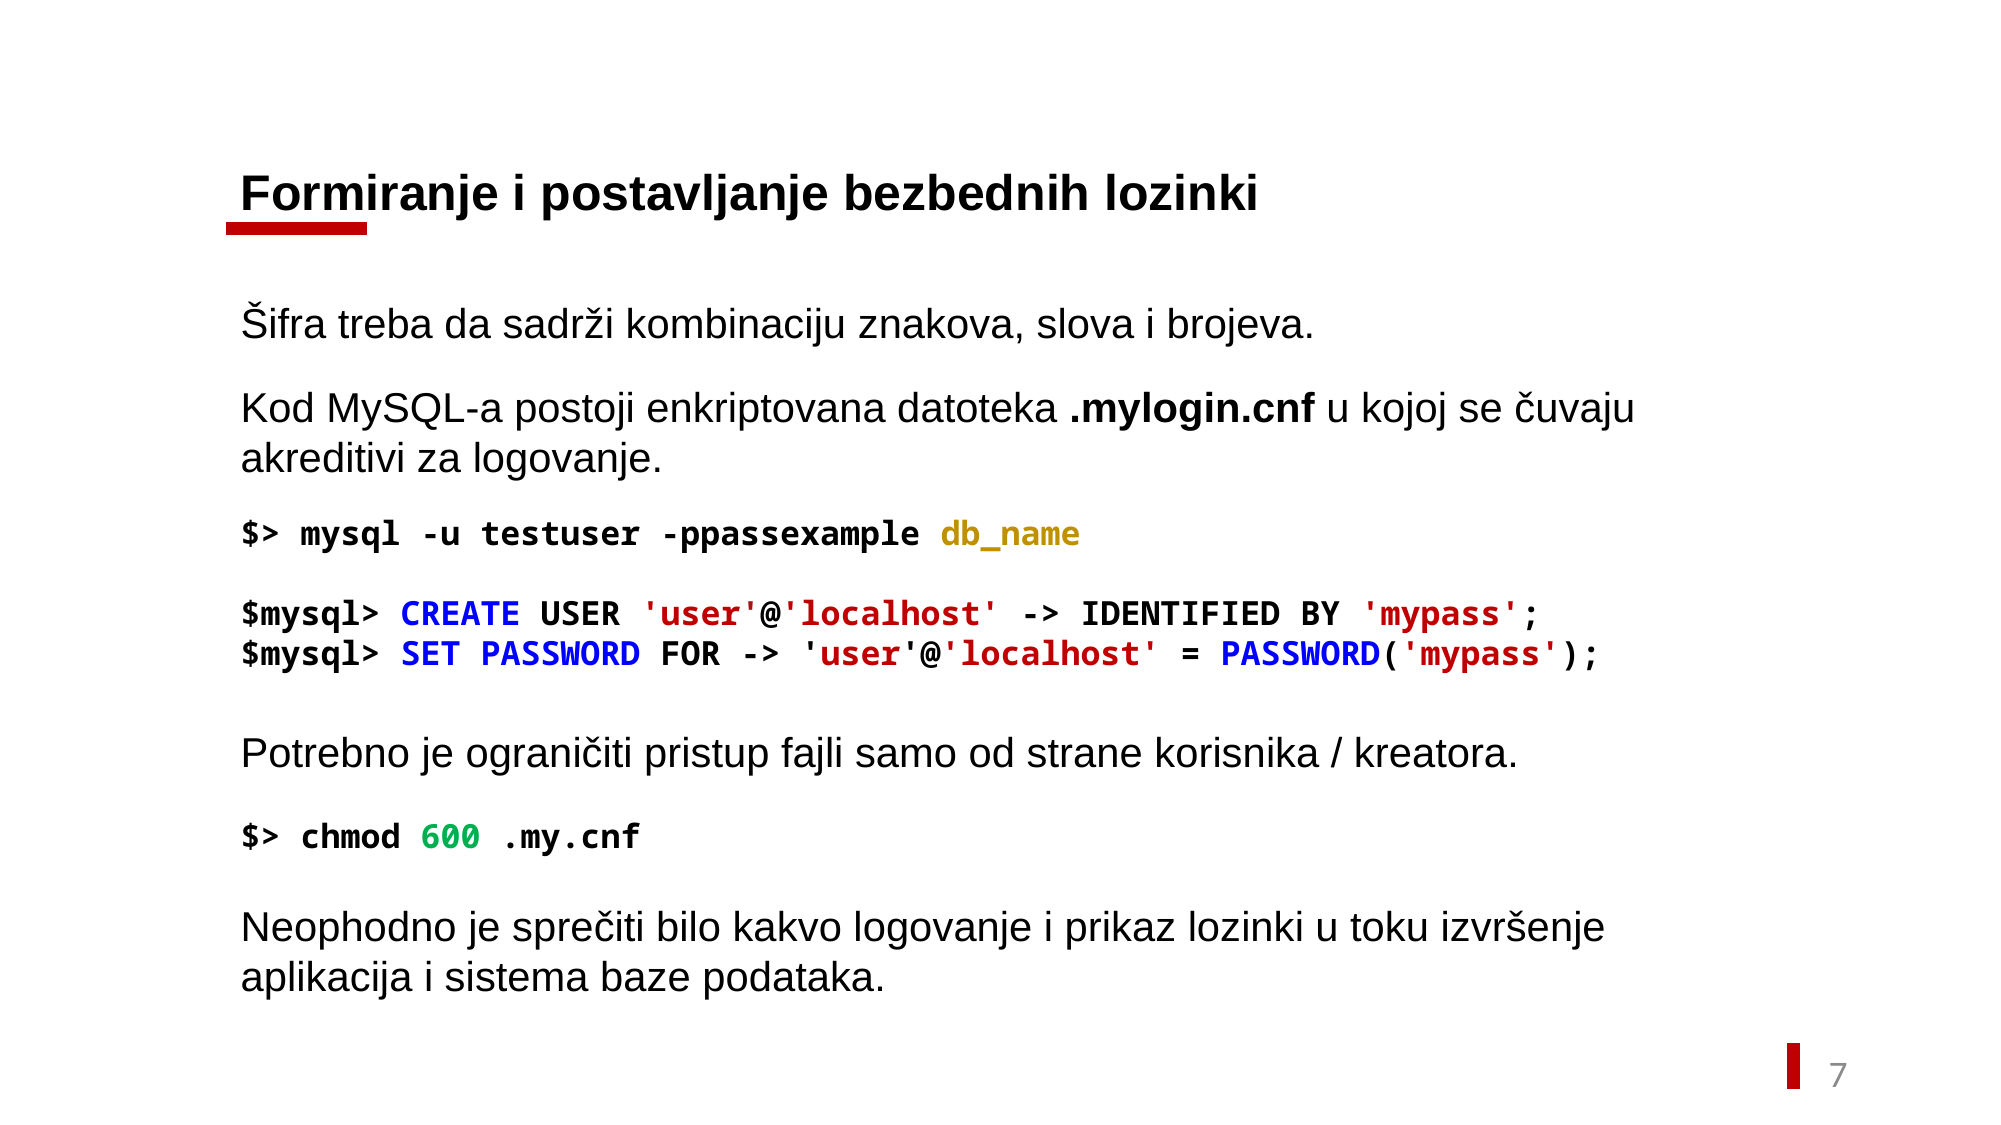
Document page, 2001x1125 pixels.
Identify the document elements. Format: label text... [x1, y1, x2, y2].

text_box Neophodno je sprečiti bilo kakvo logovanje i prikaz lozinki u toku izvršenje aplikacija i sistema baze podataka. [225, 892, 1699, 1008]
slide_number 6 [1412, 1042, 1863, 1103]
text_box $> mysql -u testuser -ppassexample db_name $mysql> CREATE USER 'user'@'localhost' -> IDENTIFIED BY 'mypass'; $mysql> SET PASSWORD FOR -> 'user'@'localhost' = PASSWORD('mypass'); [225, 505, 1699, 740]
text_box Kod MySQL-a postoji enkriptovana datoteka .mylogin.cnf u kojoj se čuvaju akreditivi za logovanje. [225, 373, 1699, 489]
text_box Formiranje i postavljanje bezbednih lozinki [225, 152, 1383, 228]
text_box Potrebno je ograničiti pristup fajli samo od strane korisnika / kreatora. [225, 740, 1699, 784]
text_box $> chmod 600 .my.cnf [225, 808, 1699, 863]
text_box Šifra treba da sadrži kombinaciju znakova, slova i brojeva. [225, 289, 1699, 355]
